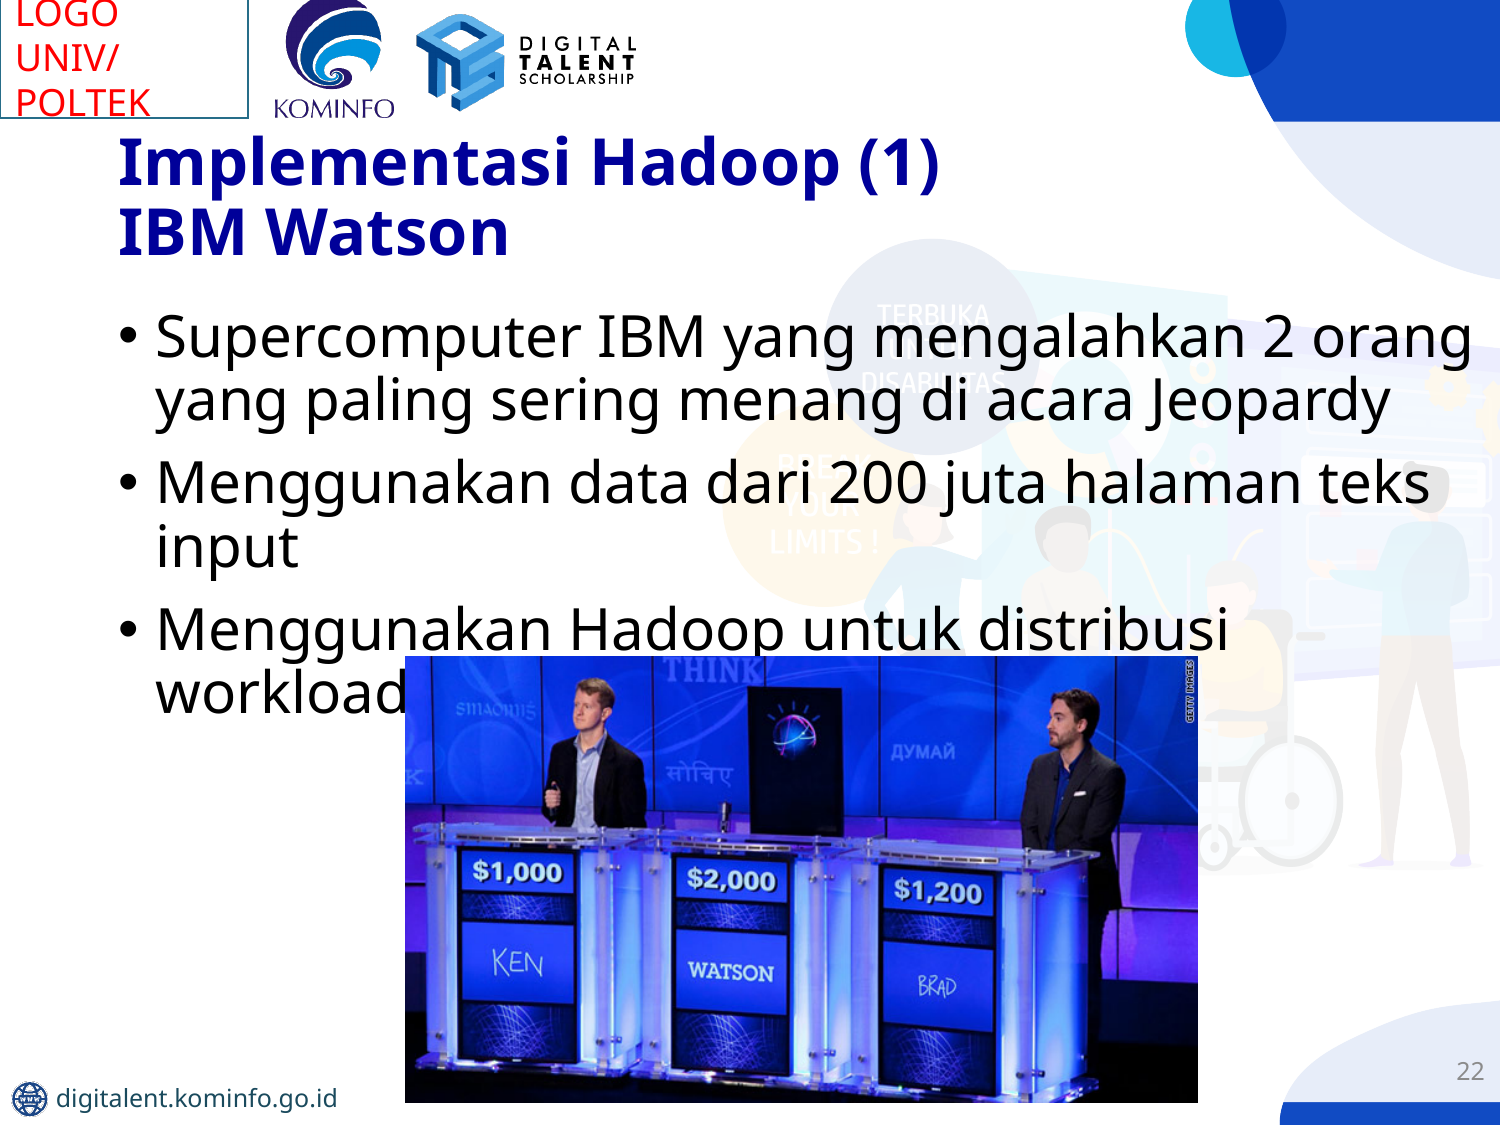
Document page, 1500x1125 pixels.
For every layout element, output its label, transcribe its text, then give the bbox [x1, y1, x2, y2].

list Supercomputer IBM yang mengalahkan 2 orang yang paling sering menang di acara Jeopardy Menggunakan data dari 200 juta halaman teks input Menggunakan Hadoop untuk distribusi workload ke memori [103, 299, 1500, 1014]
picture [275, 0, 394, 118]
picture [688, 0, 1500, 121]
picture [405, 656, 1500, 1125]
title Implementasi Hadoop (1) IBM Watson [103, 121, 1500, 278]
slide_number 22 [1198, 1042, 1500, 1103]
picture [399, 0, 661, 119]
picture [11, 1081, 48, 1117]
